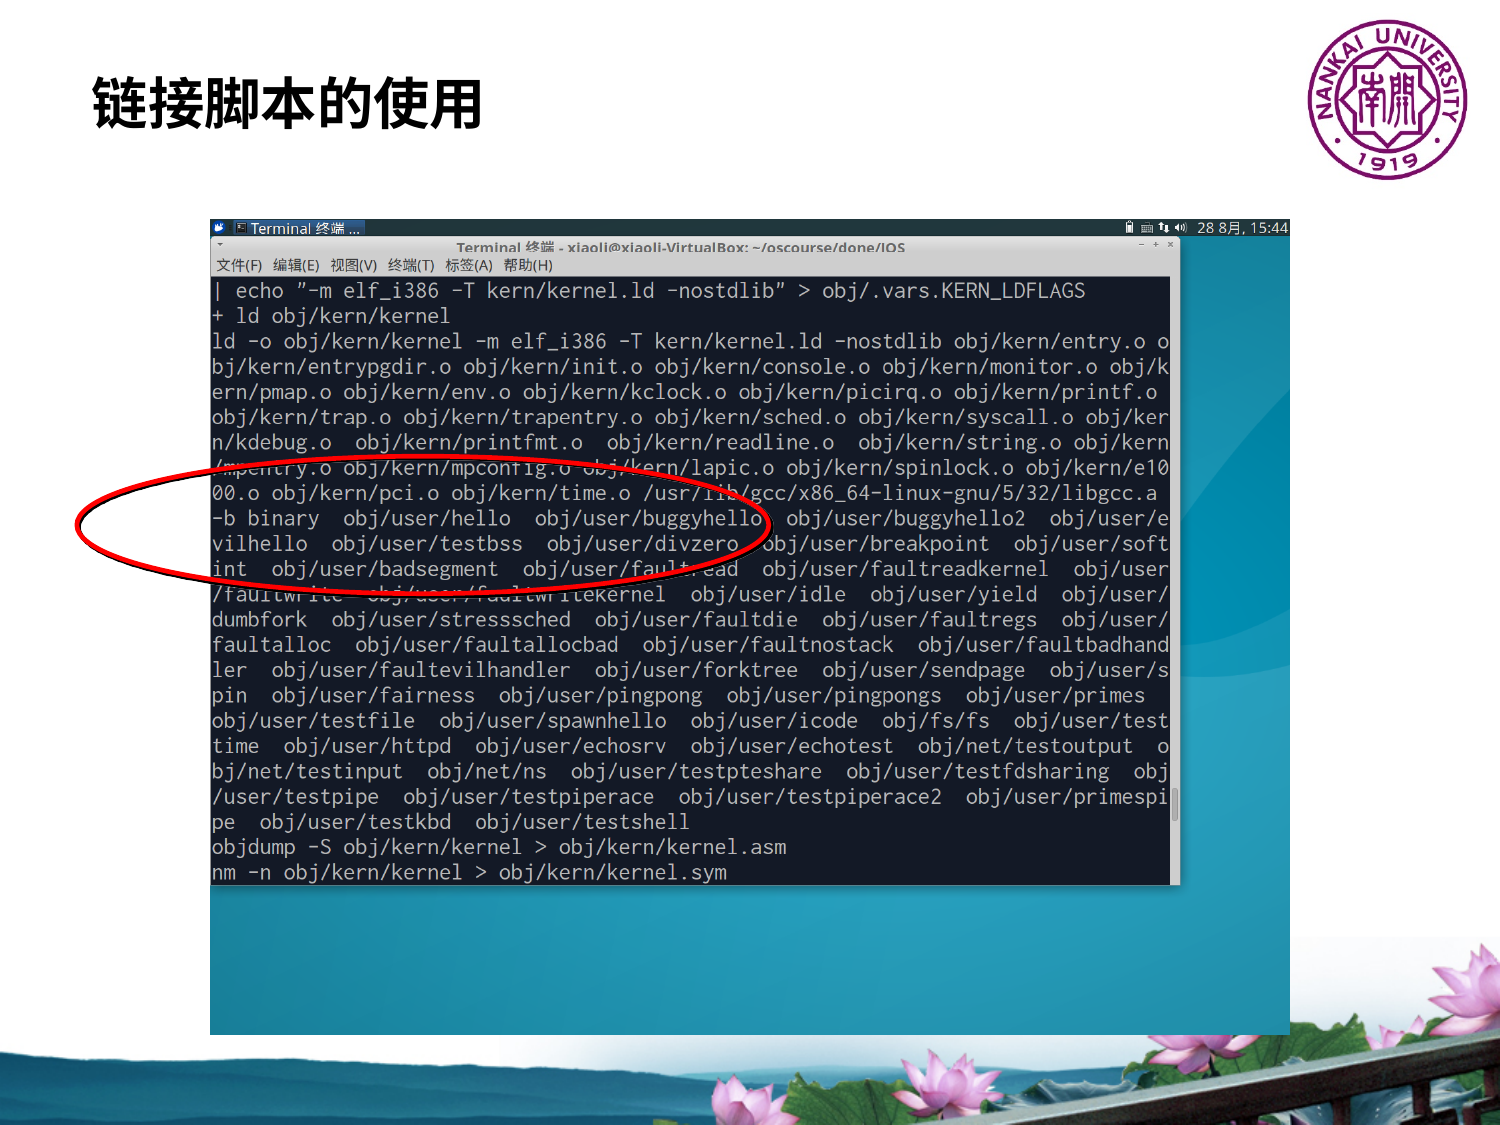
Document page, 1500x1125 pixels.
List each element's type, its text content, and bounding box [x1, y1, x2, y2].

text_box [76, 471, 204, 579]
picture [0, 0, 1500, 1125]
title 链接脚本的使用 [76, 54, 1424, 149]
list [210, 219, 1290, 1036]
